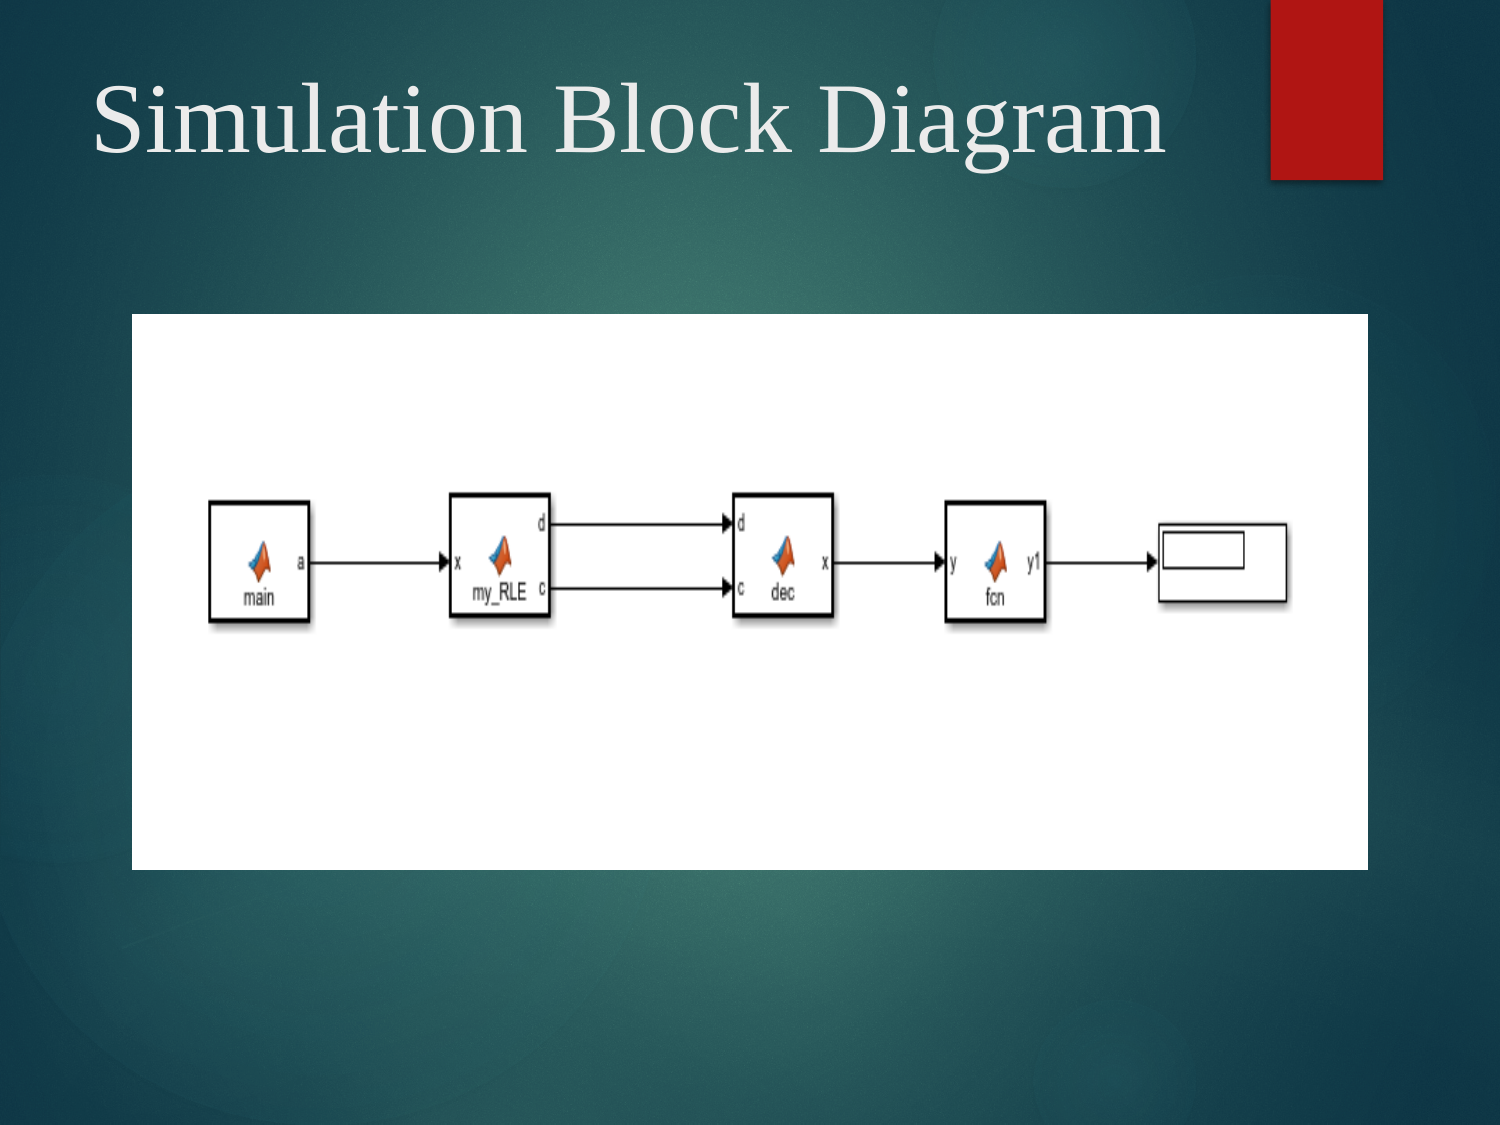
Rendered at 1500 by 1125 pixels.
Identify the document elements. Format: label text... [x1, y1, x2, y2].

title Simulation Block Diagram [75, 45, 1425, 220]
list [131, 314, 1368, 870]
